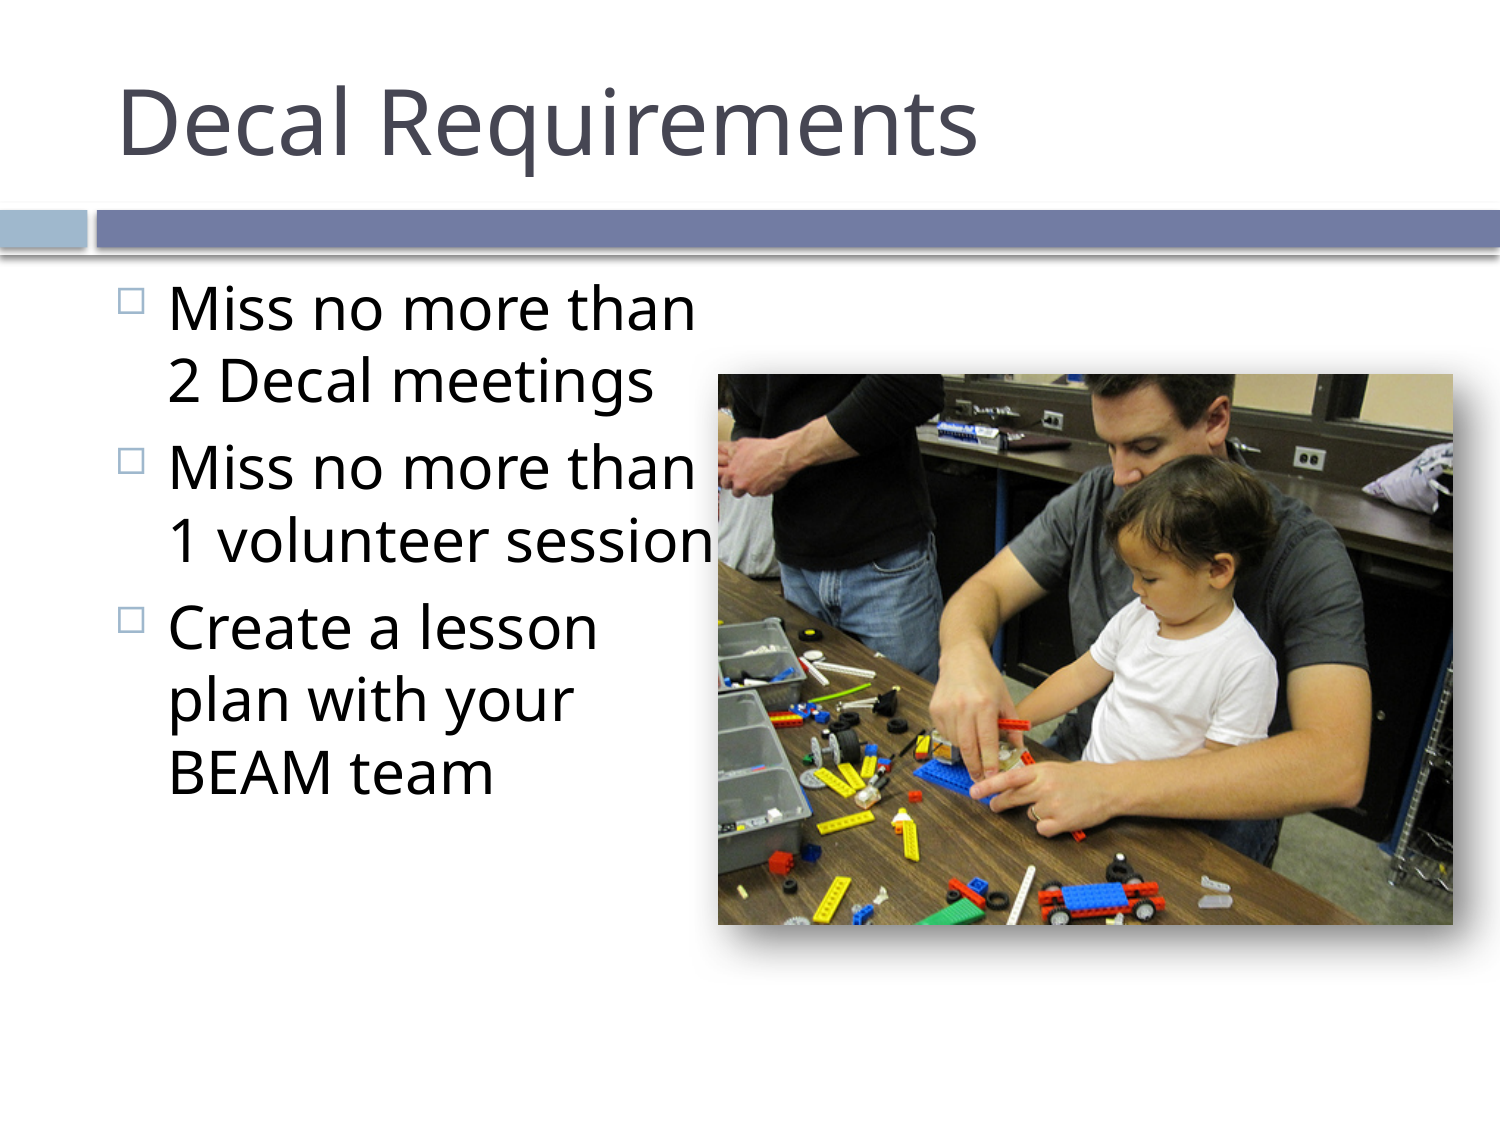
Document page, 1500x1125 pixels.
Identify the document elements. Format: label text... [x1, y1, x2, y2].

title Decal Requirements [100, 37, 1438, 200]
picture [718, 374, 1453, 926]
list Miss no more than 2 Decal meetings Miss no more than 1 volunteer session Create a lesson plan with your BEAM team [100, 262, 738, 1000]
